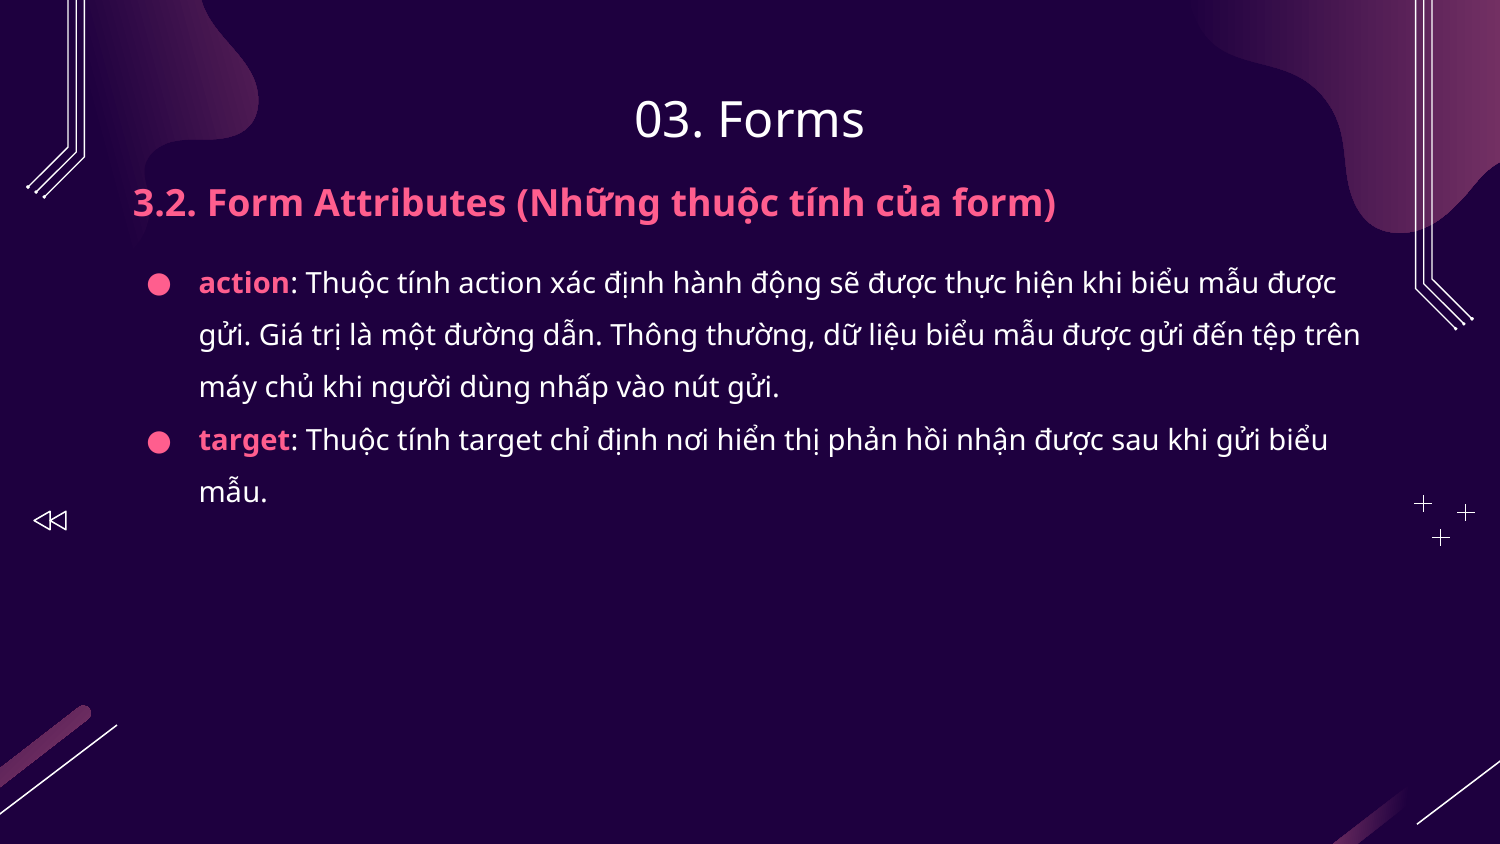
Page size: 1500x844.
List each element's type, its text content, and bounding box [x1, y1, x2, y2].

subtitle action: Thuộc tính action xác định hành động sẽ được thực hiện khi biểu mẫu được gửi. Giá trị là một đường dẫn. Thông thường, dữ liệu biểu mẫu được gửi đến tệp trên máy chủ khi người dùng nhấp vào nút gửi. target: Thuộc tính target chỉ định nơi hiển thị phản hồi nhận được sau khi gửi biểu mẫu. [108, 231, 1406, 844]
title 03. Forms [118, 72, 1382, 167]
text_box 3.2. Form Attributes (Những thuộc tính của form) [118, 171, 1108, 232]
